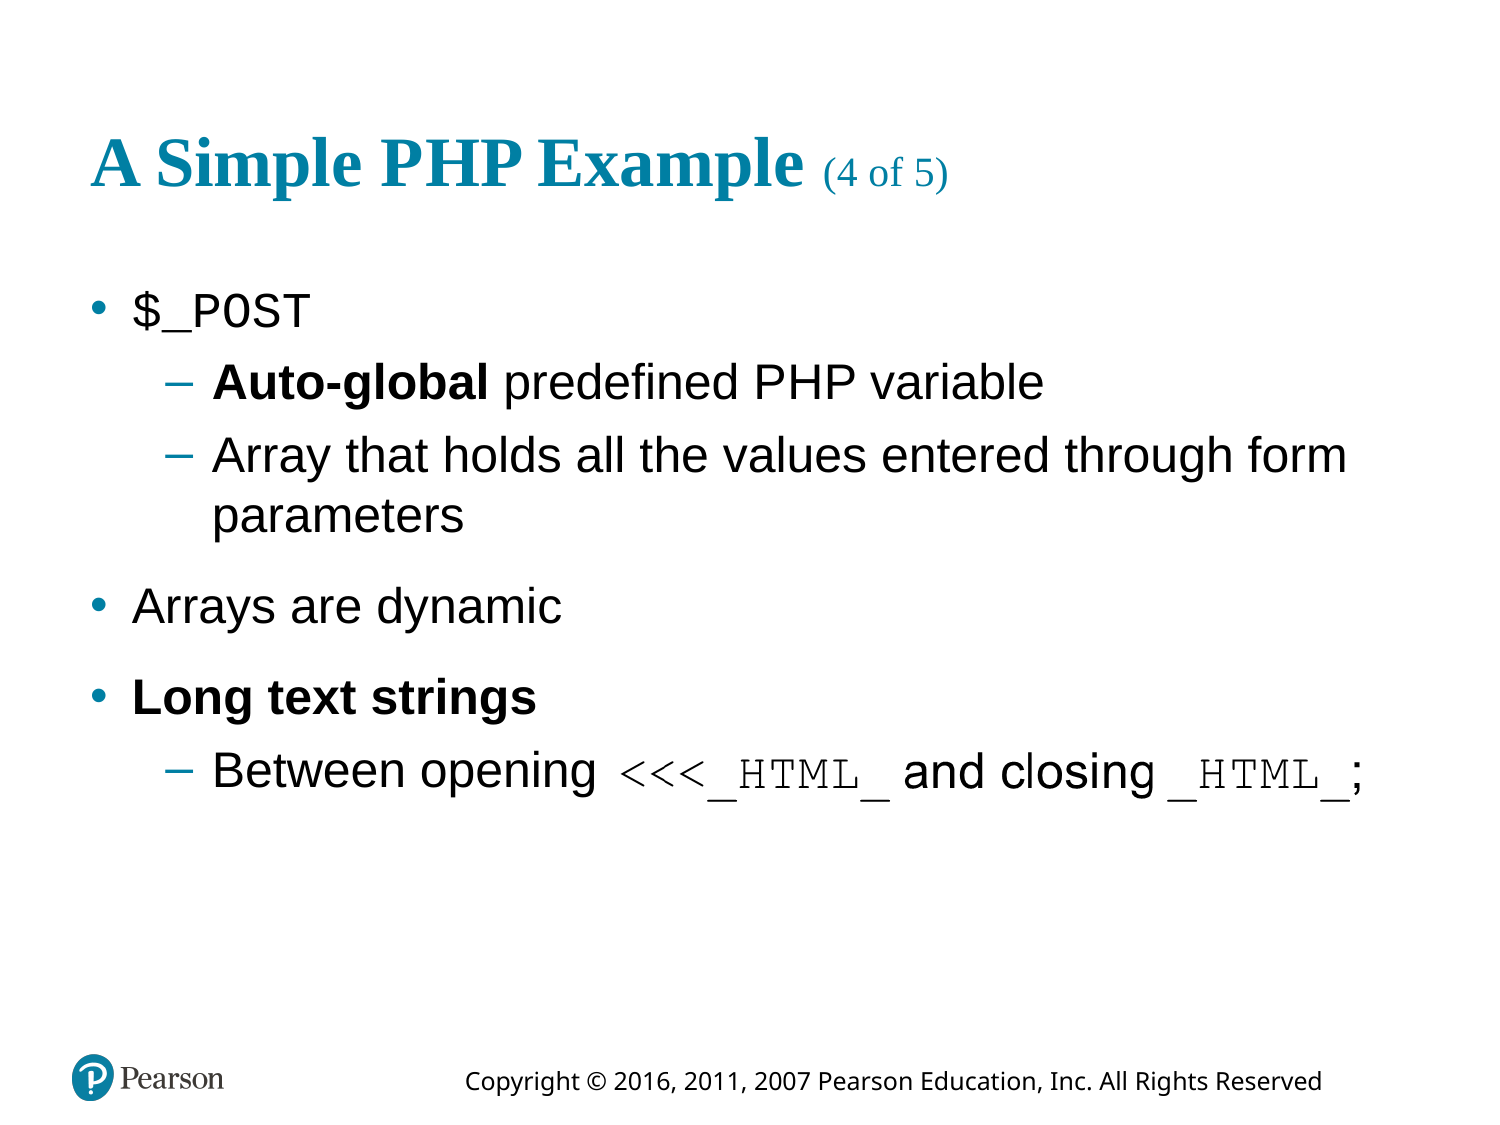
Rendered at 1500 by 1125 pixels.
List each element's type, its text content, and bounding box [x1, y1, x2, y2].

picture [615, 724, 1393, 834]
picture [98, 1054, 224, 1101]
picture [80, 1063, 106, 1088]
picture [72, 1054, 88, 1070]
list $_POST Auto-global predefined P H P variable Array that holds all the values entered through form parameters Arrays are dynamic Long text strings Between opening [75, 262, 1425, 1005]
picture [72, 1087, 83, 1101]
title A Simple P H P Example (4 of 5) [75, 35, 1425, 216]
